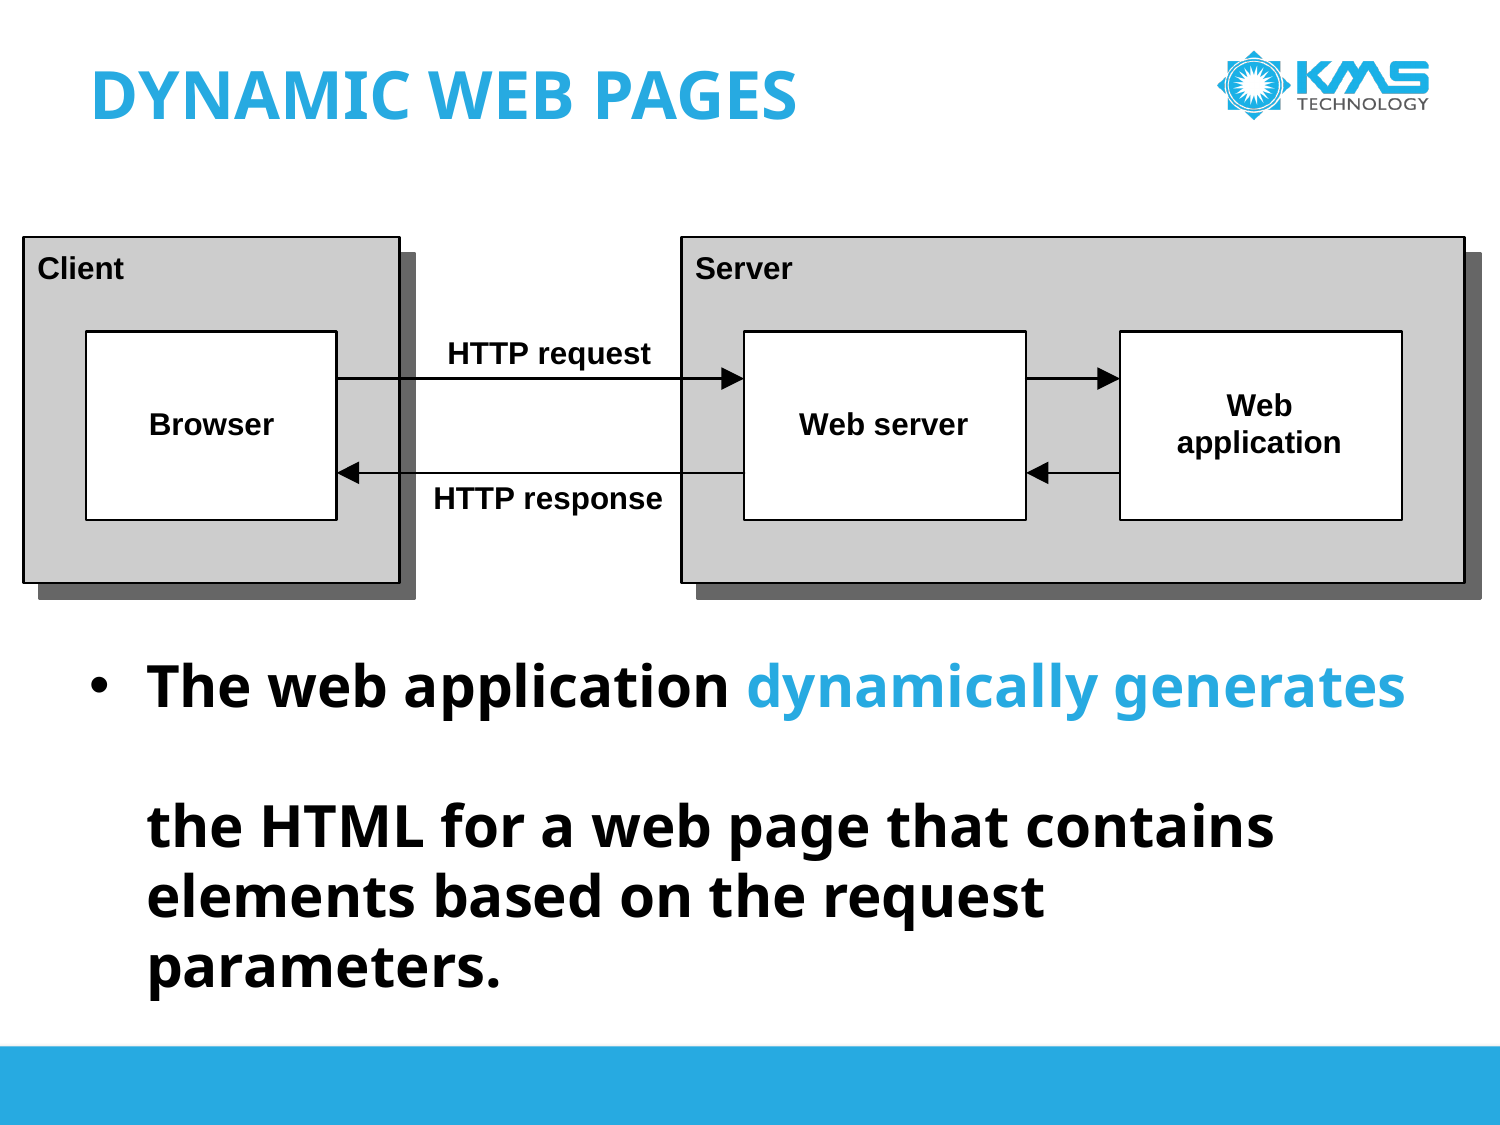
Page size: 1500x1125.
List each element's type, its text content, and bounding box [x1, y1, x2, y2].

title Dynamic Web Pages [75, 45, 1102, 150]
picture [16, 230, 1486, 604]
picture [1208, 45, 1436, 126]
list The web application dynamically generates the HTML for a web page that contains elements based on the request parameters. [75, 642, 1425, 989]
